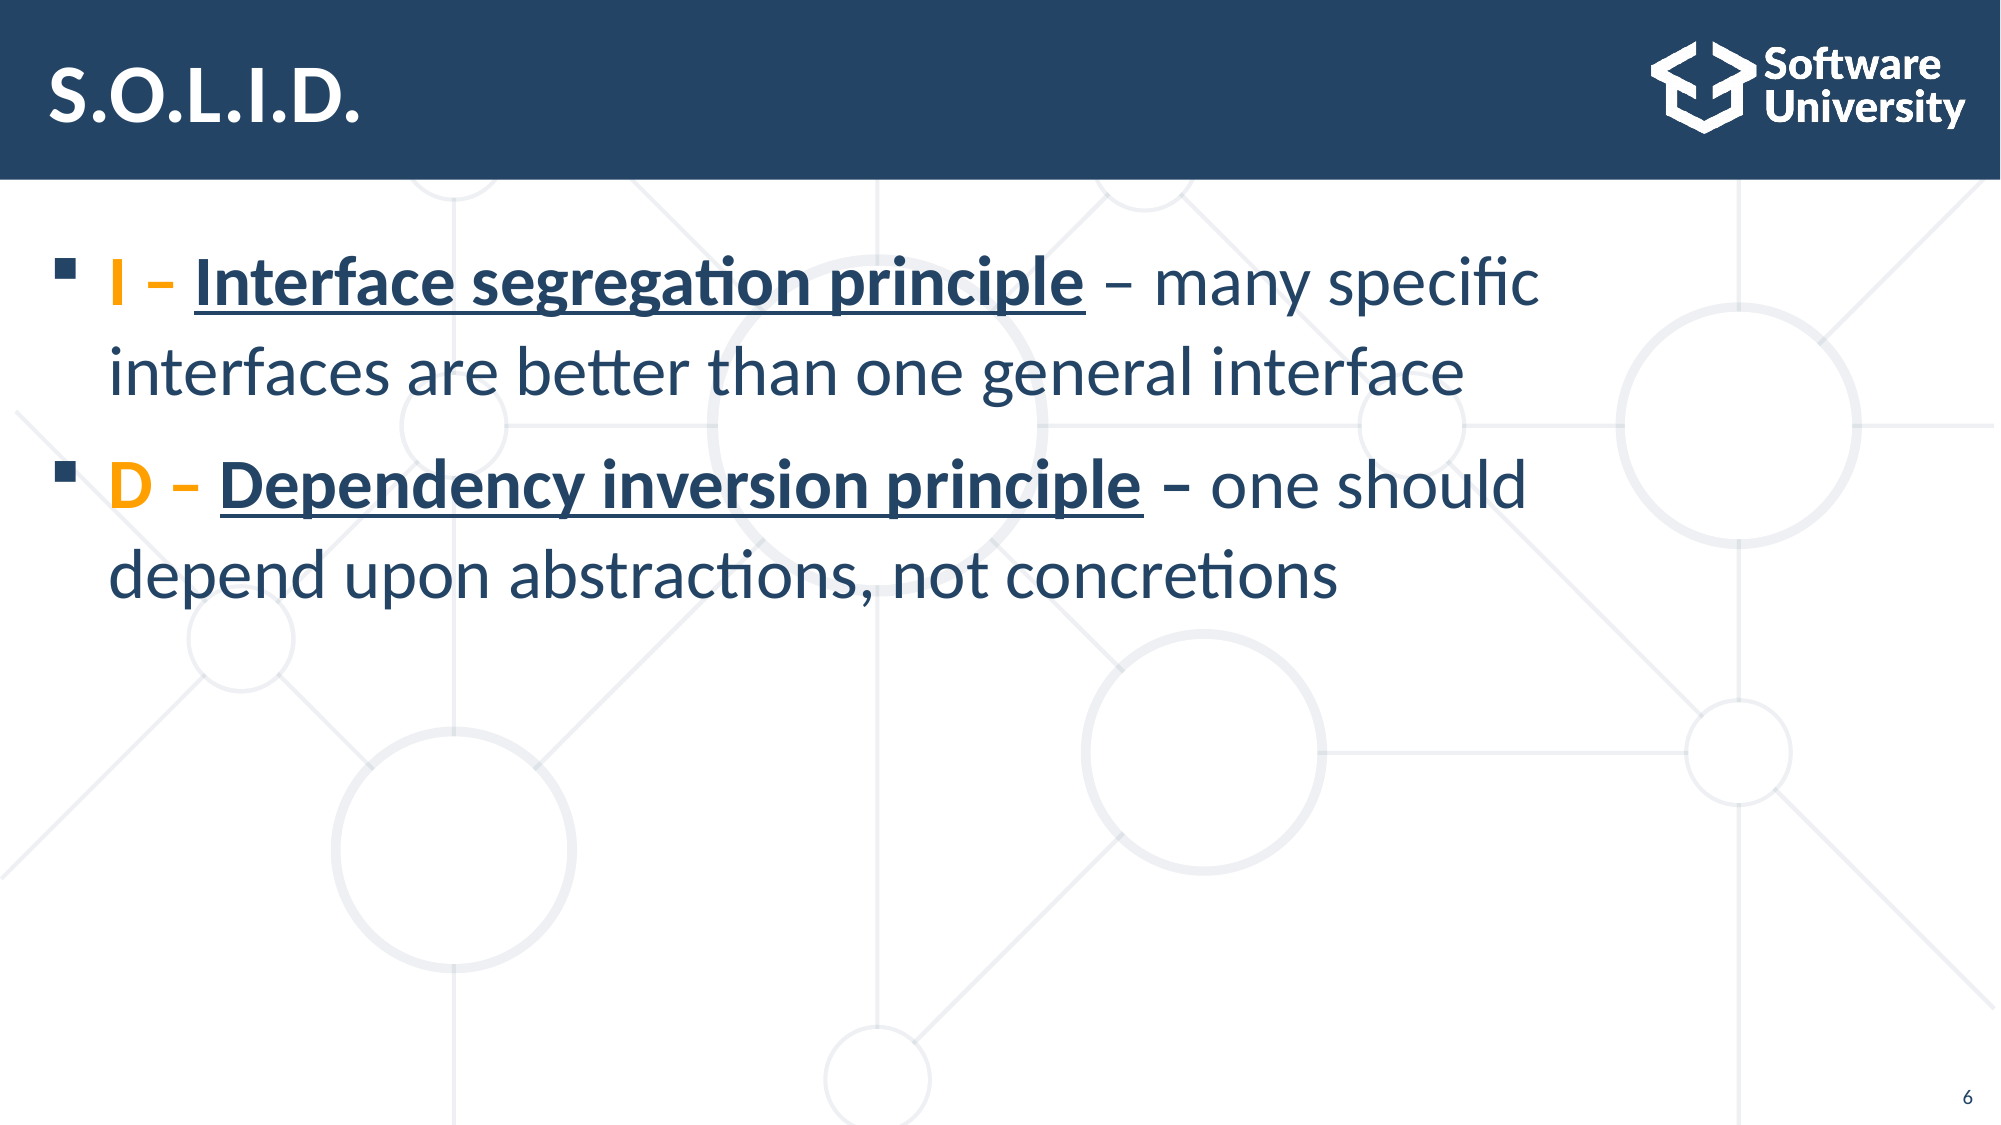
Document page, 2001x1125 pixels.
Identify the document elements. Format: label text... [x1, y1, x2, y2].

list I – Interface segregation principle – many specific interfaces are better than one general interface D – Dependency inversion principle – one should depend upon abstractions, not concretions [31, 224, 1970, 1079]
slide_number ‹#› [1927, 1067, 1989, 1117]
title S.O.L.I.D. [31, 16, 1625, 162]
picture [1651, 41, 1966, 134]
